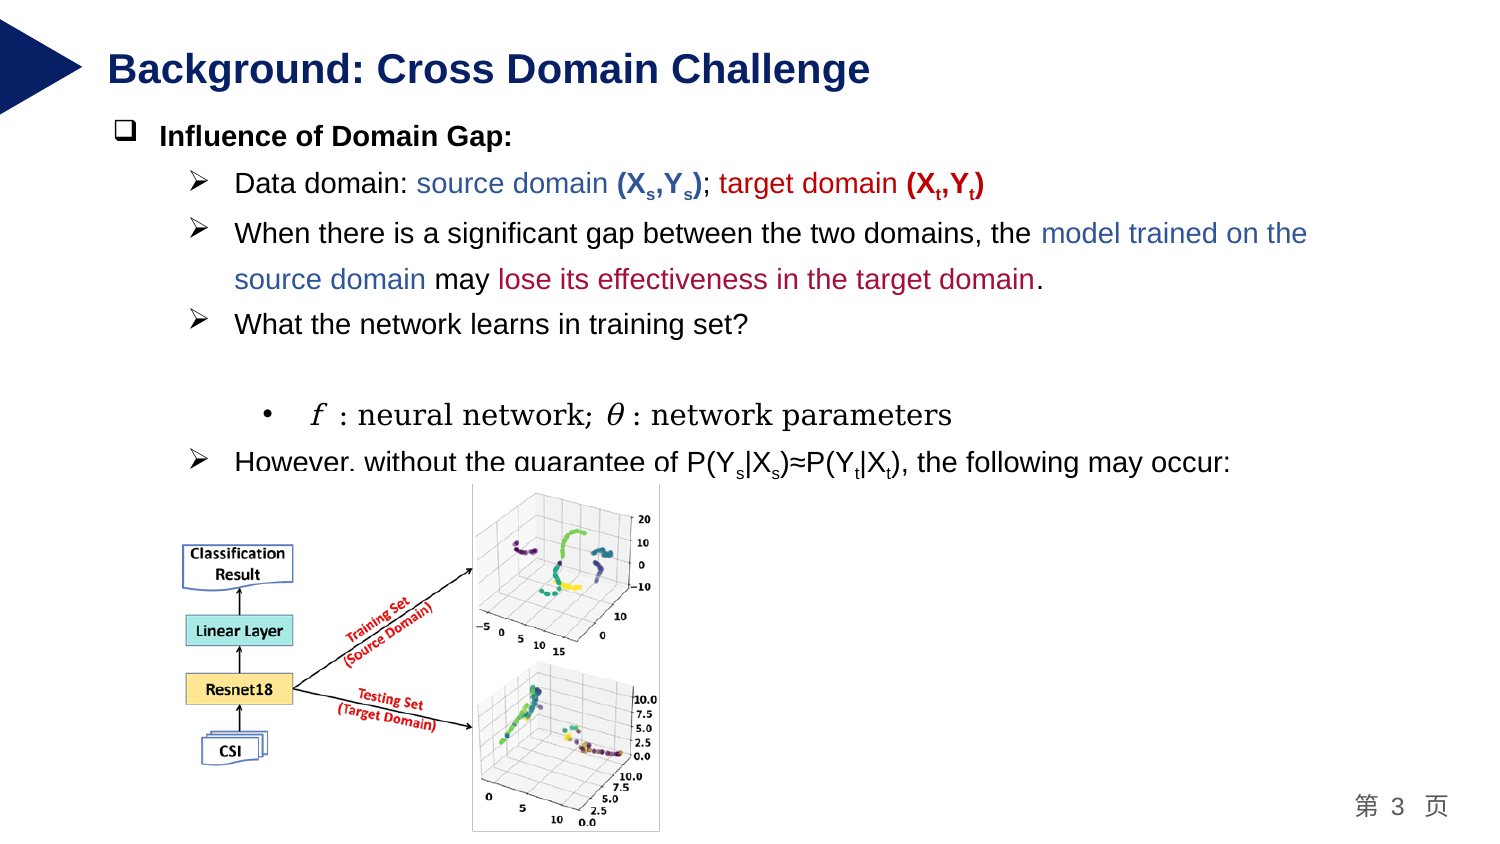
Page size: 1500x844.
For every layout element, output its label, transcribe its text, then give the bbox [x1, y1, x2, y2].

text_box [0, 19, 83, 115]
picture [154, 471, 665, 835]
text_box Background: Cross Domain Challenge [81, 34, 886, 100]
